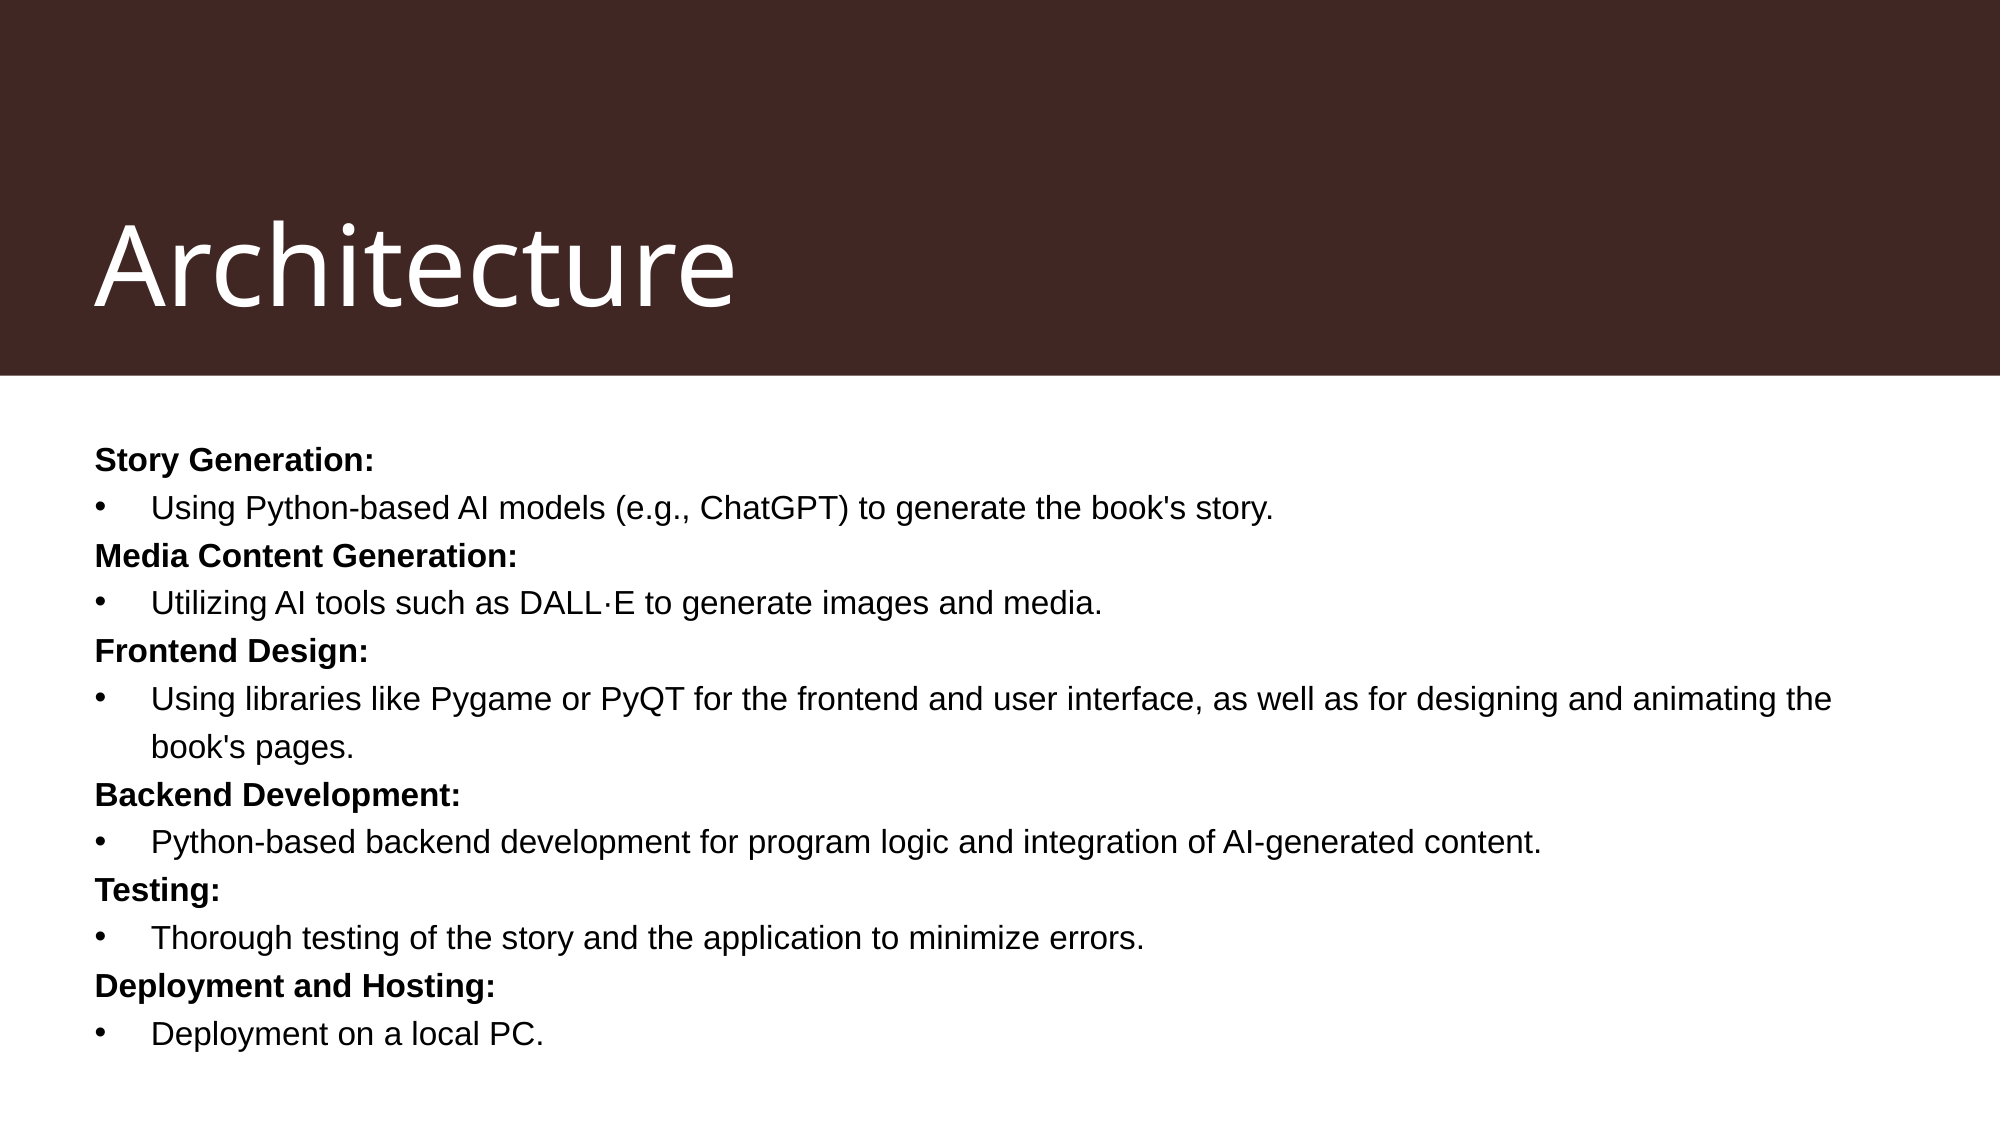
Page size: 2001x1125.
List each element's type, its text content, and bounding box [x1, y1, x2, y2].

title Architecture [79, 59, 1863, 337]
list Story Generation: Using Python-based AI models (e.g., ChatGPT) to generate the book's story. Media Content Generation: Utilizing AI tools such as DALL·E to generate images and media. Frontend Design: Using libraries like Pygame or PyQT for the frontend and user interface, as well as for designing and animating the book's pages. Backend Development: Python-based backend development for program logic and integration of AI-generated content. Testing: Thorough testing of the story and the application to minimize errors. Deployment and Hosting: Deployment on a local PC. [79, 422, 1863, 1066]
